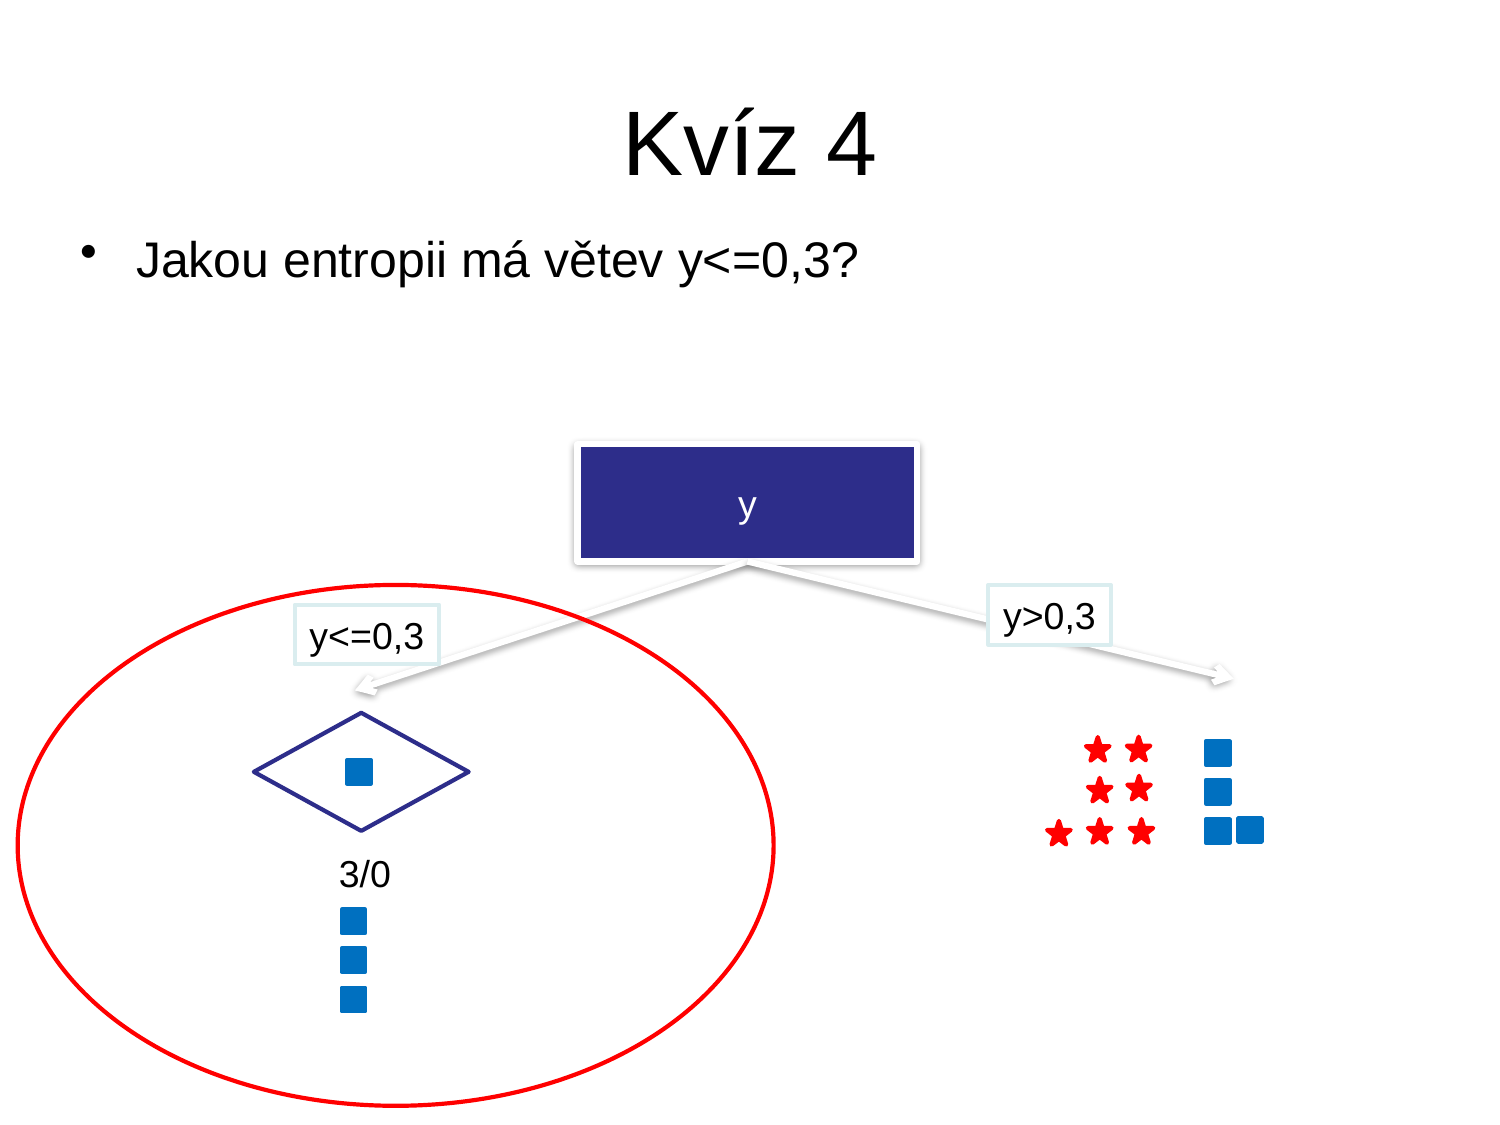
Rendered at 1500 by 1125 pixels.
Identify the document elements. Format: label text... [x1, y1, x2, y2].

text_box [1085, 775, 1114, 804]
text_box [15, 582, 776, 1108]
text_box [1236, 816, 1264, 844]
title Kvíz 4 [74, 44, 1426, 233]
text_box [1085, 816, 1114, 845]
text_box y [620, 441, 920, 565]
text_box [1055, 818, 1073, 847]
text_box [1083, 735, 1112, 763]
text_box [1125, 773, 1153, 802]
text_box y>0,3 [1055, 583, 1113, 647]
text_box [931, 376, 1050, 864]
text_box [1204, 778, 1232, 806]
text_box [1204, 817, 1232, 845]
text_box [486, 429, 616, 823]
text_box [1204, 739, 1232, 767]
list Jakou entropii má větev y<=0,3? [64, 219, 1416, 462]
text_box [1124, 734, 1153, 763]
text_box [1127, 816, 1156, 845]
